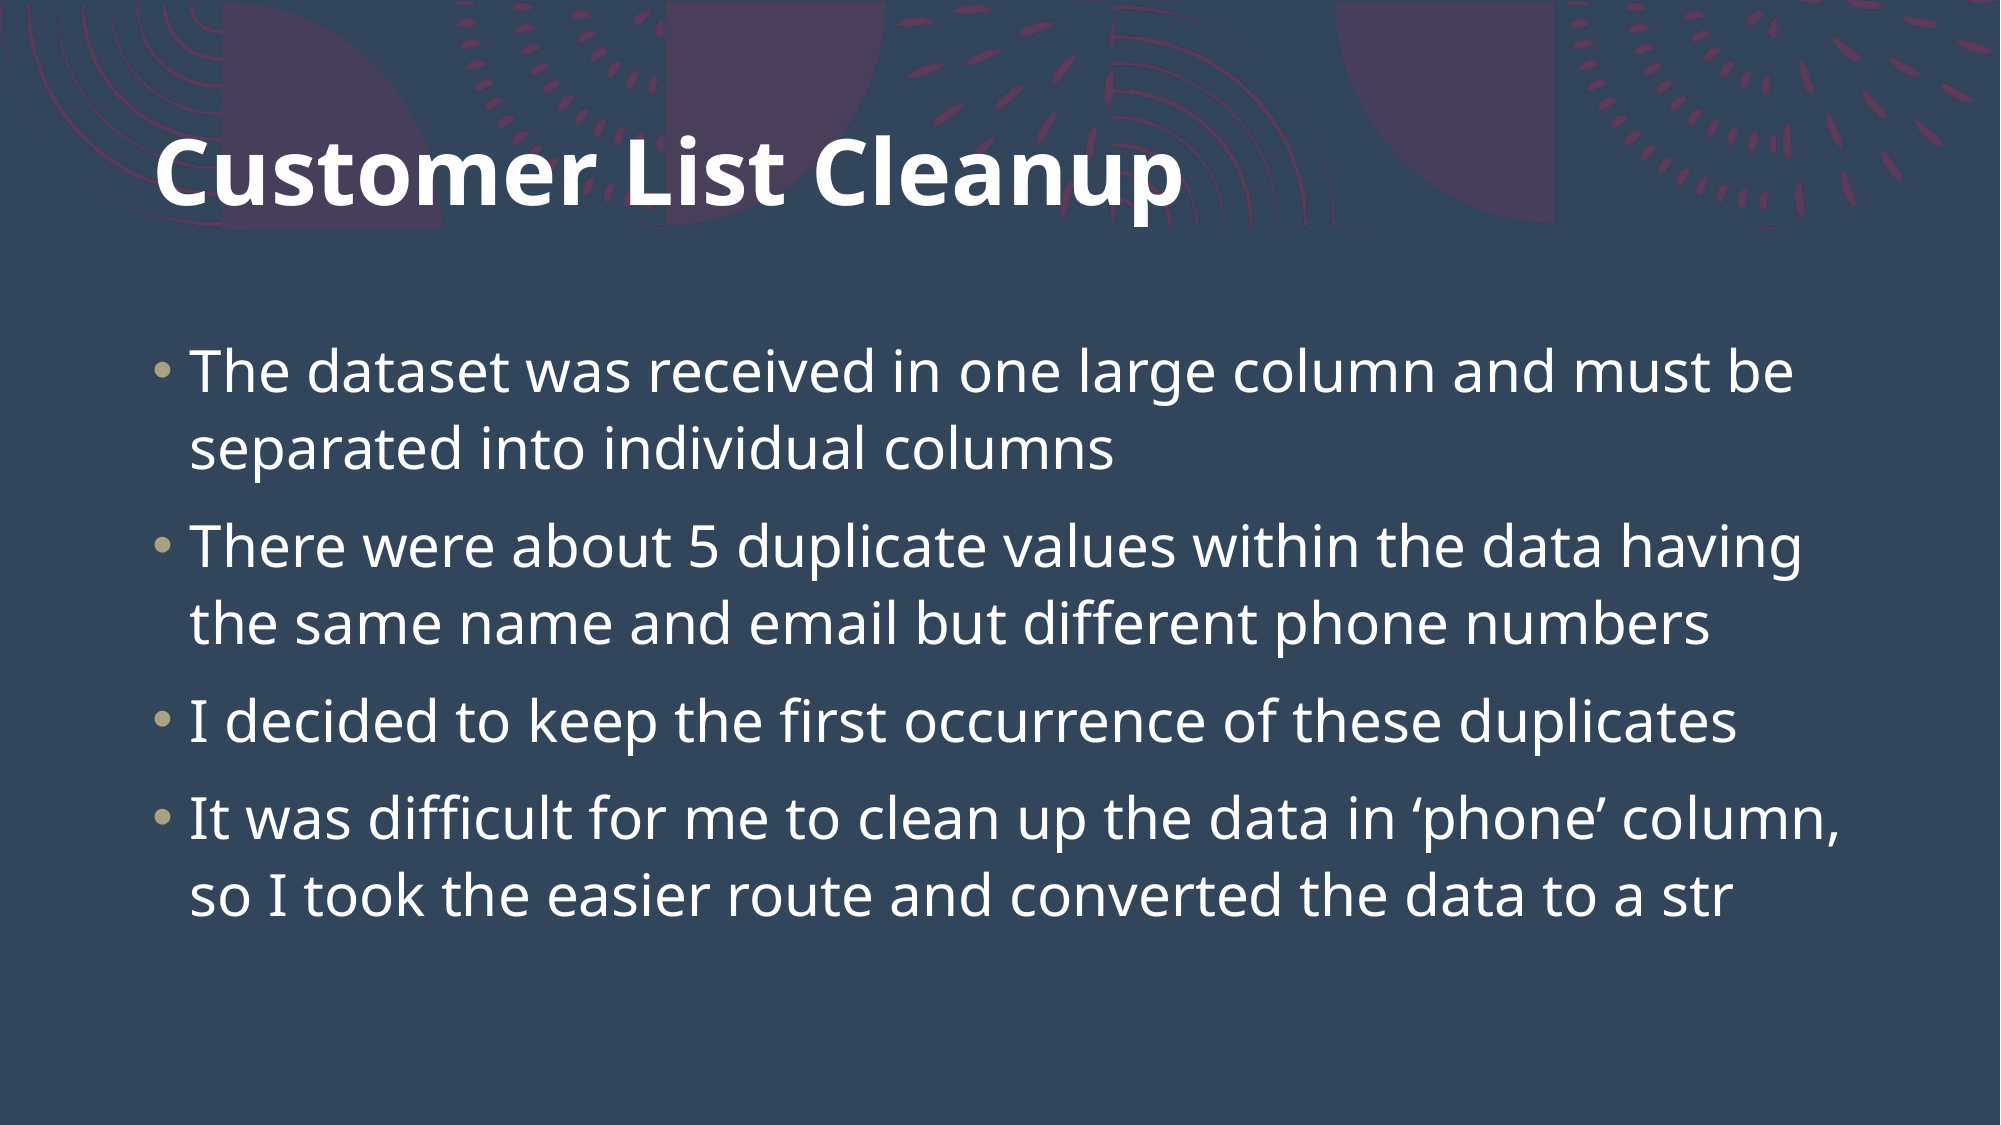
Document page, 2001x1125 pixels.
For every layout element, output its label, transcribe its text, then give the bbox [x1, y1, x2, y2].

list The dataset was received in one large column and must be separated into individual columns There were about 5 duplicate values within the data having the same name and email but different phone numbers I decided to keep the first occurrence of these duplicates It was difficult for me to clean up the data in ‘phone’ column, so I took the easier route and converted the data to a str [137, 319, 1863, 1009]
title Customer List Cleanup [137, 60, 1863, 278]
